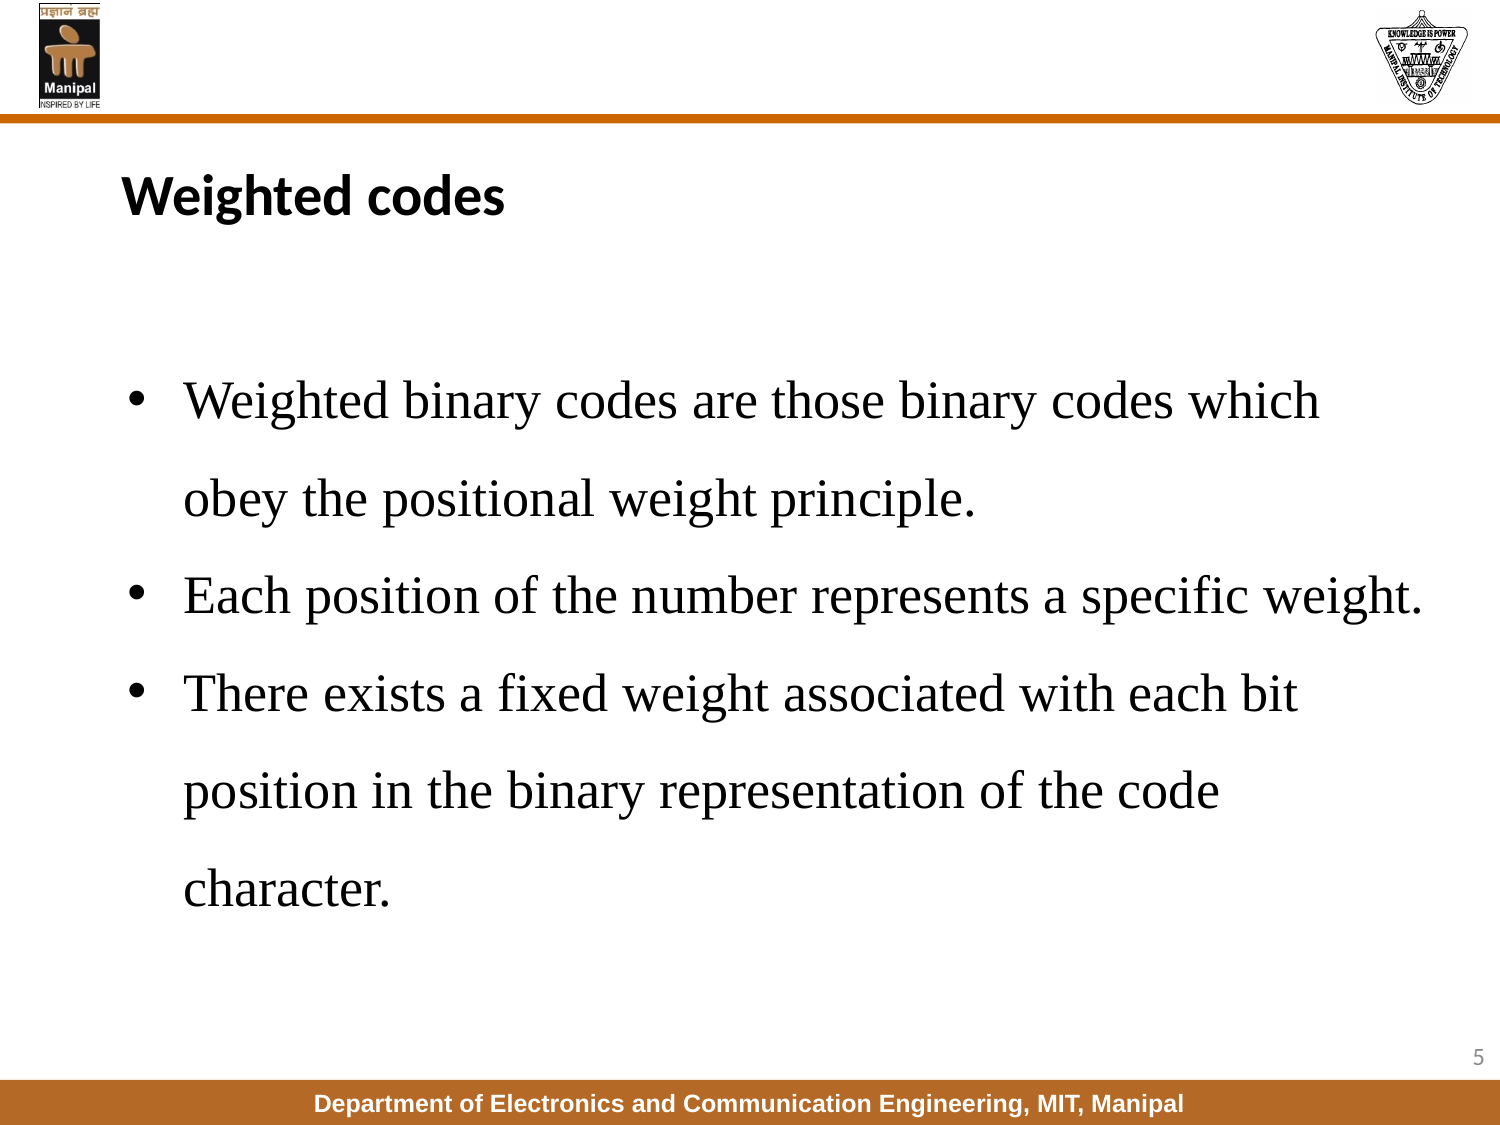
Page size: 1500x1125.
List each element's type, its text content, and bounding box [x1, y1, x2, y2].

text_box Weighted binary codes are those binary codes which obey the positional weight principle. Each position of the number represents a specific weight. There exists a fixed weight associated with each bit position in the binary representation of the code character. [37, 324, 1450, 925]
slide_number 5 [1149, 1025, 1500, 1085]
text_box Weighted codes [106, 149, 522, 235]
picture [39, 3, 100, 108]
